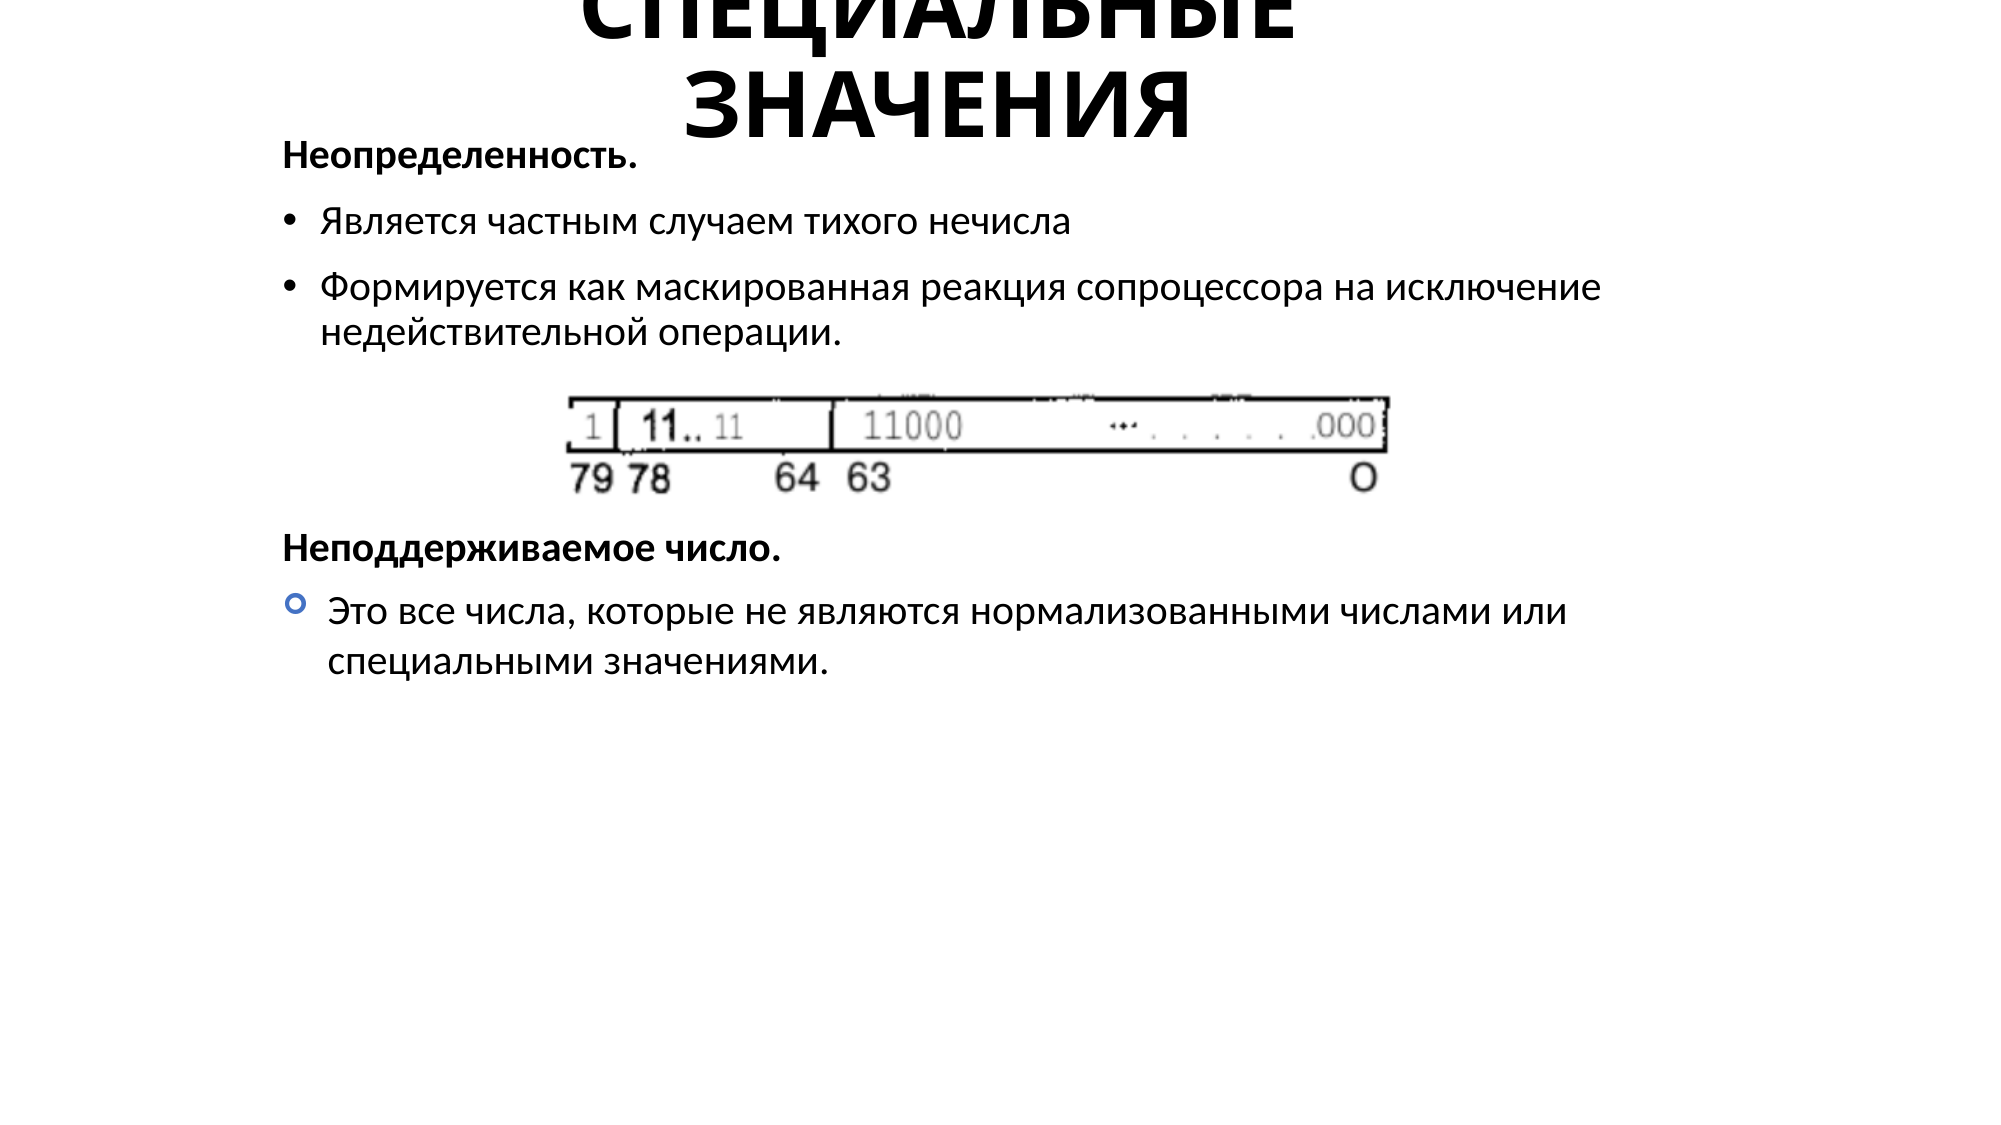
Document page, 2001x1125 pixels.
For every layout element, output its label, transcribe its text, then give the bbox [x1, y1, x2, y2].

list Неопределенность. Является частным случаем тихого нечисла Формируется как маскированная реакция сопроцессора на исключение недействительной операции. [267, 125, 1674, 374]
picture [551, 385, 1408, 514]
title СПЕЦИАЛЬНЫЕ ЗНАЧЕНИЯ [326, 0, 1552, 117]
text_box Неподдерживаемое число. Это все числа, которые не являются нормализованными числами или специальными значениями. [267, 512, 1674, 705]
